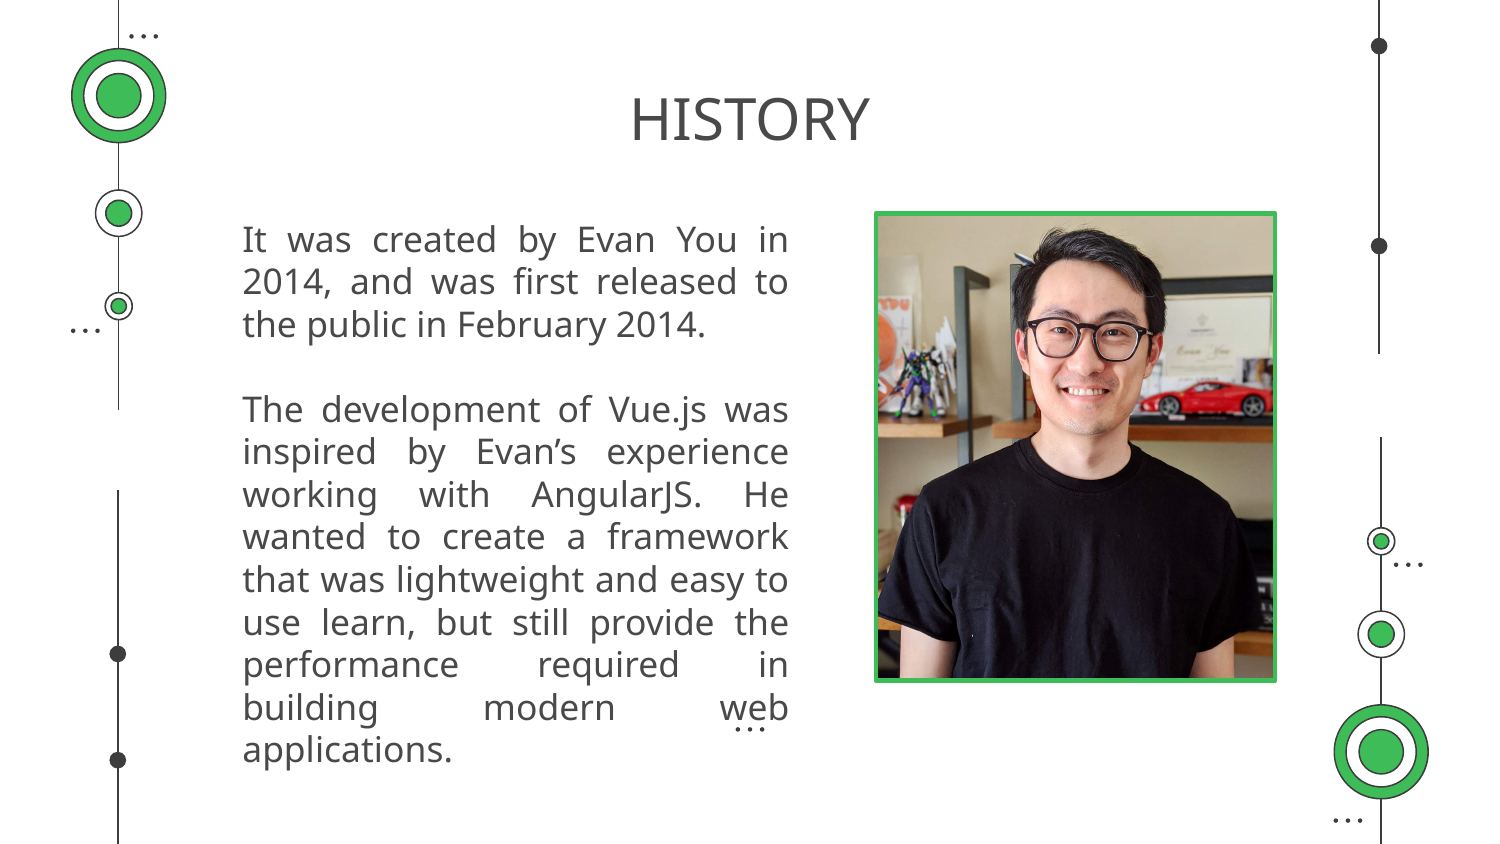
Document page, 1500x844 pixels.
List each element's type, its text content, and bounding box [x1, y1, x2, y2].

title HISTORY [355, 67, 1145, 162]
picture [877, 215, 1273, 679]
subtitle It was created by Evan You in 2014, and was first released to the public in February 2014. The development of Vue.js was inspired by Evan’s experience working with AngularJS. He wanted to create a framework that was lightweight and easy to use learn, but still provide the performance required in building modern web applications. [227, 201, 805, 623]
